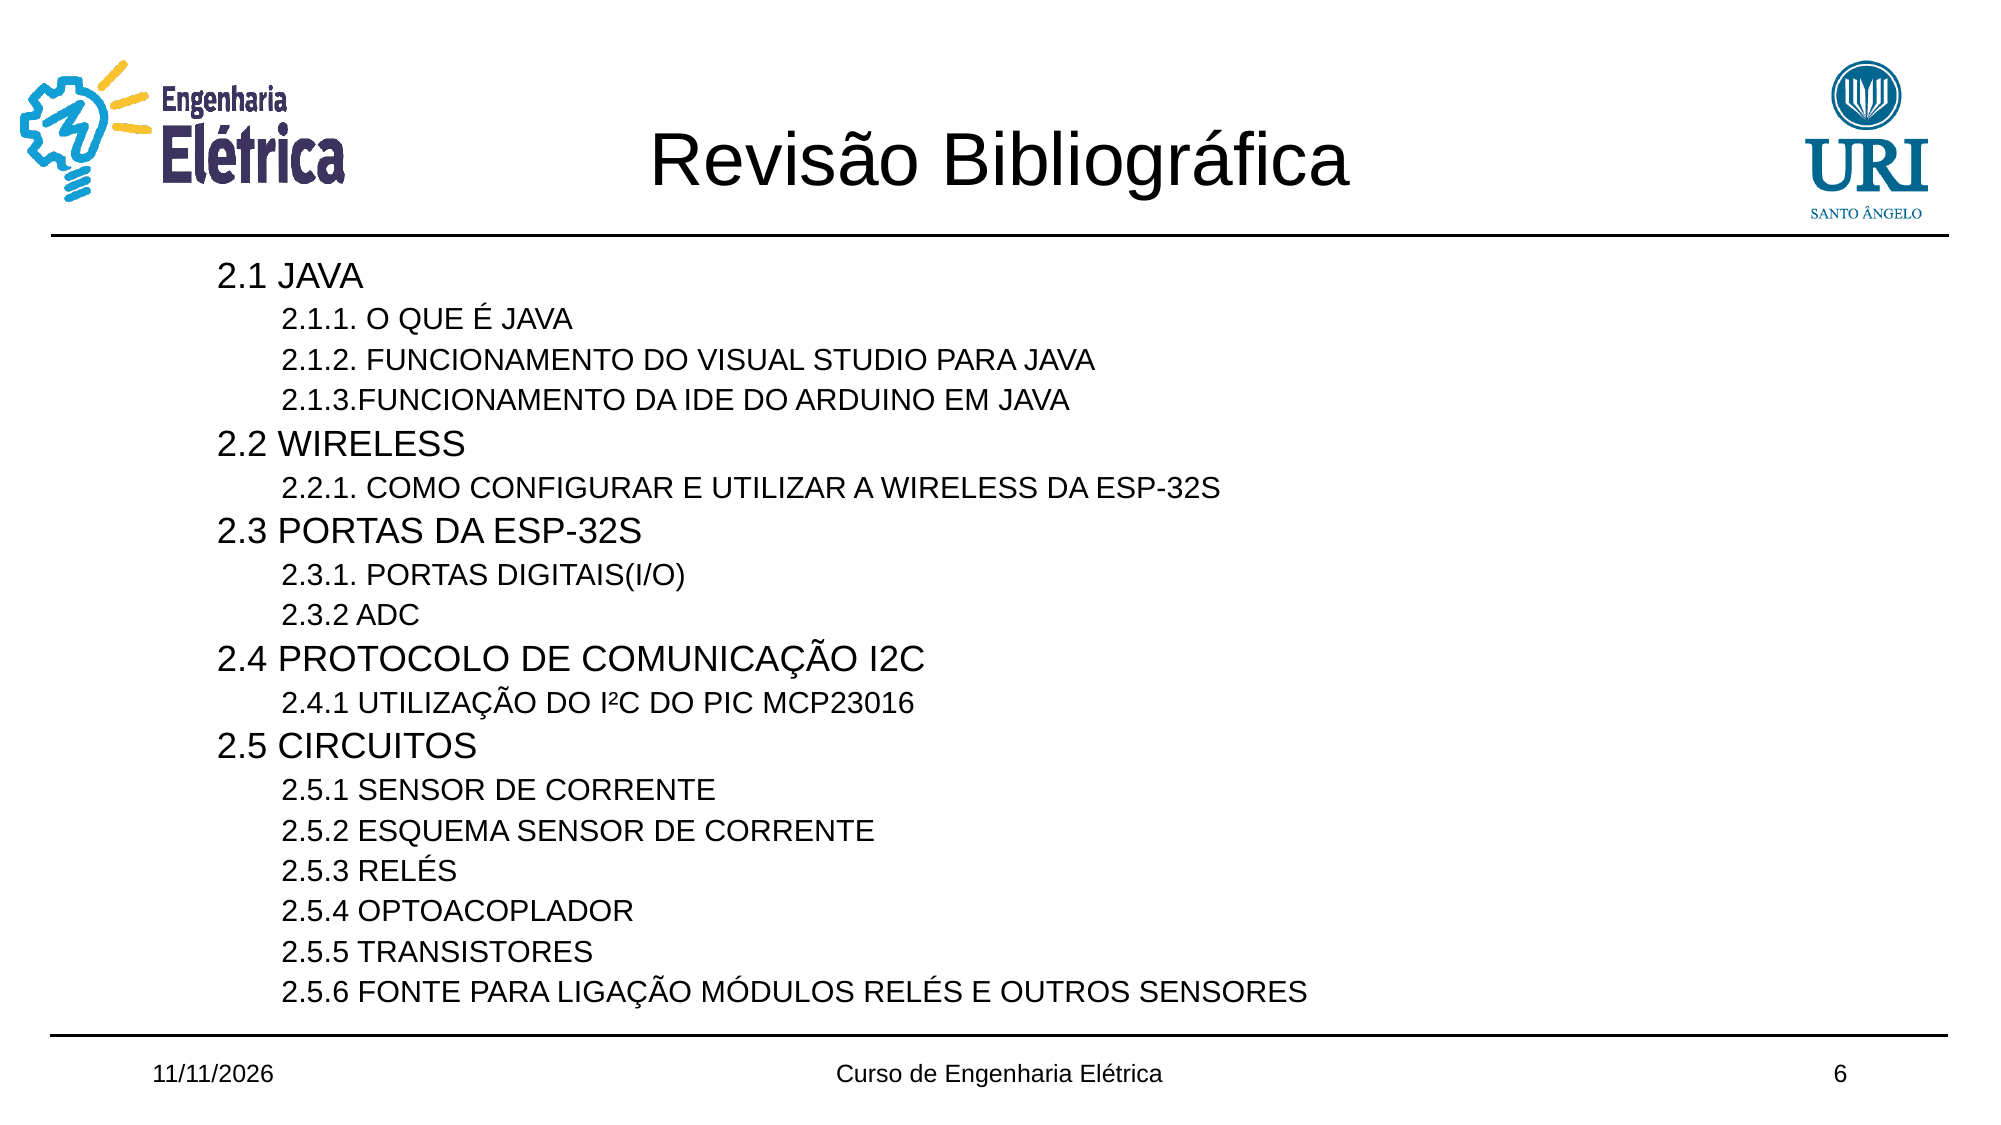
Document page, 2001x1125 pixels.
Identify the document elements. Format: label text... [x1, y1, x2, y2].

picture [20, 60, 290, 202]
list 2.1 Java 2.1.1. O que é Java 2.1.2. Funcionamento do Visual Studio para Java 2.1.3.Funcionamento da IDE do Arduino em Java 2.2 Wireless 2.2.1. Como configurar e utilizar a wireless da ESP-32S 2.3 Portas da Esp-32s 2.3.1. Portas Digitais(I/O) 2.3.2 ADC 2.4 PROTOCOLO DE COMUNICAÇÃO I2C 2.4.1 Utilização do I²C do PIC MCP23016 2.5 Circuitos 2.5.1 Sensor de Corrente 2.5.2 Esquema sensor de corrente 2.5.3 Relés 2.5.4 Optoacoplador 2.5.5 Transistores 2.5.6 Fonte para ligação módulos relés e outros sensores [137, 249, 1819, 1021]
slide_number 6 [1412, 1042, 1863, 1103]
title Revisão Bibliográfica [290, 52, 1710, 249]
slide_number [137, 1042, 588, 1103]
footer Curso de Engenharia Elétrica [662, 1042, 1338, 1103]
